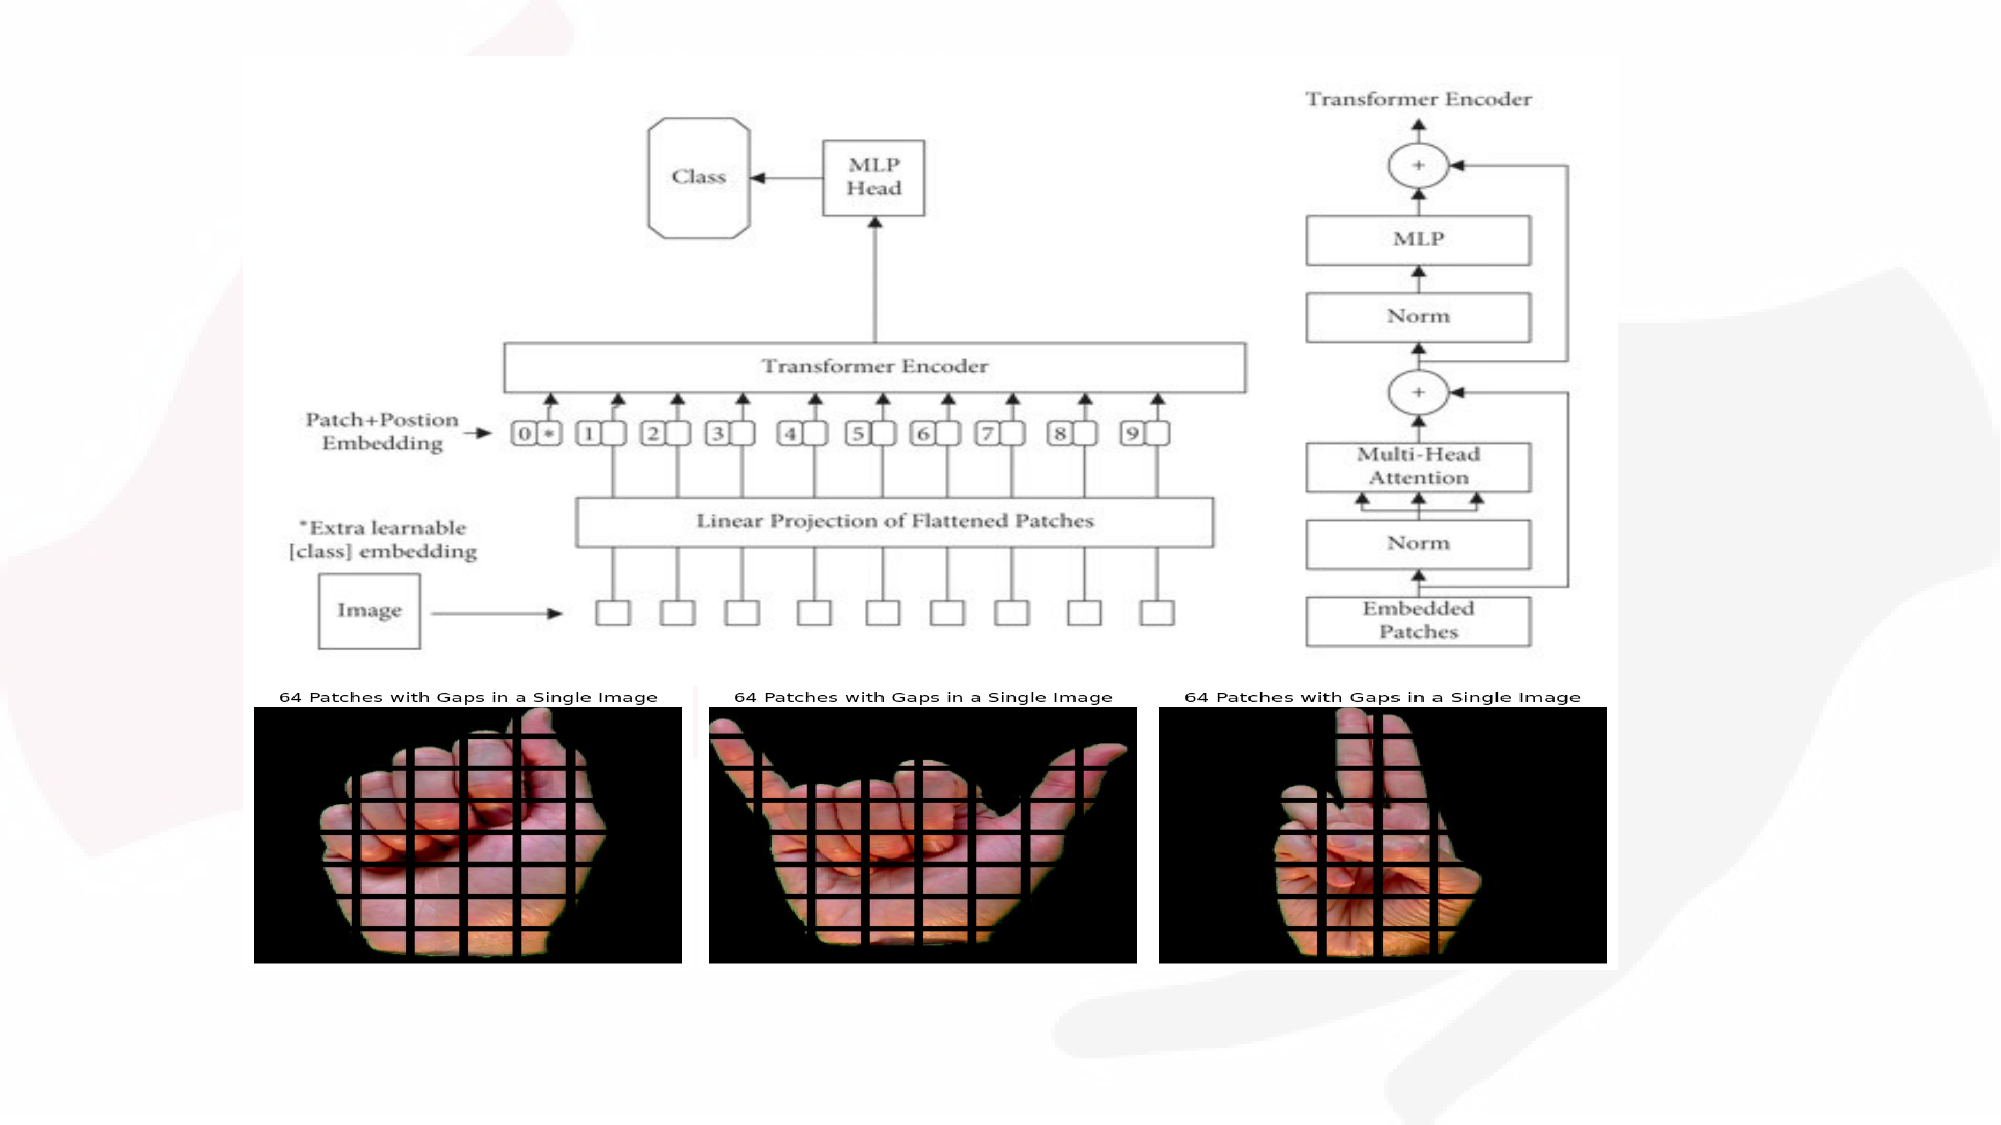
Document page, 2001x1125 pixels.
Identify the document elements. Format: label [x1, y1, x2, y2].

picture [243, 56, 1618, 970]
